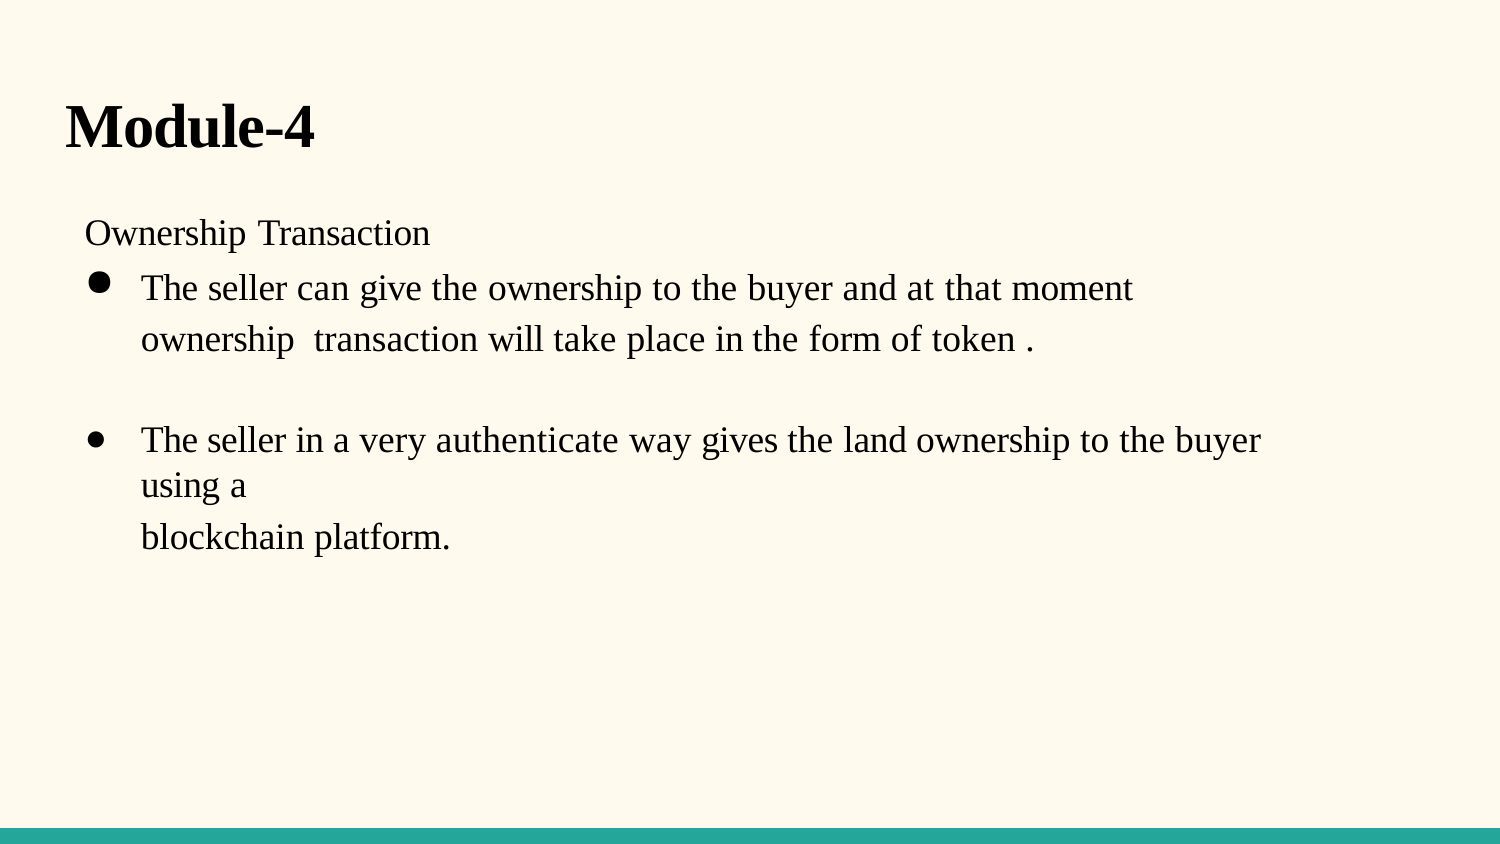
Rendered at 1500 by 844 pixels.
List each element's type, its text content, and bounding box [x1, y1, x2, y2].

title Module-4 [63, 83, 319, 227]
text_box Ownership Transaction The seller can give the ownership to the buyer and at that moment ownership transaction will take place in the form of token . The seller in a very authenticate way gives the land ownership to the buyer using a blockchain platform. [82, 199, 1372, 558]
